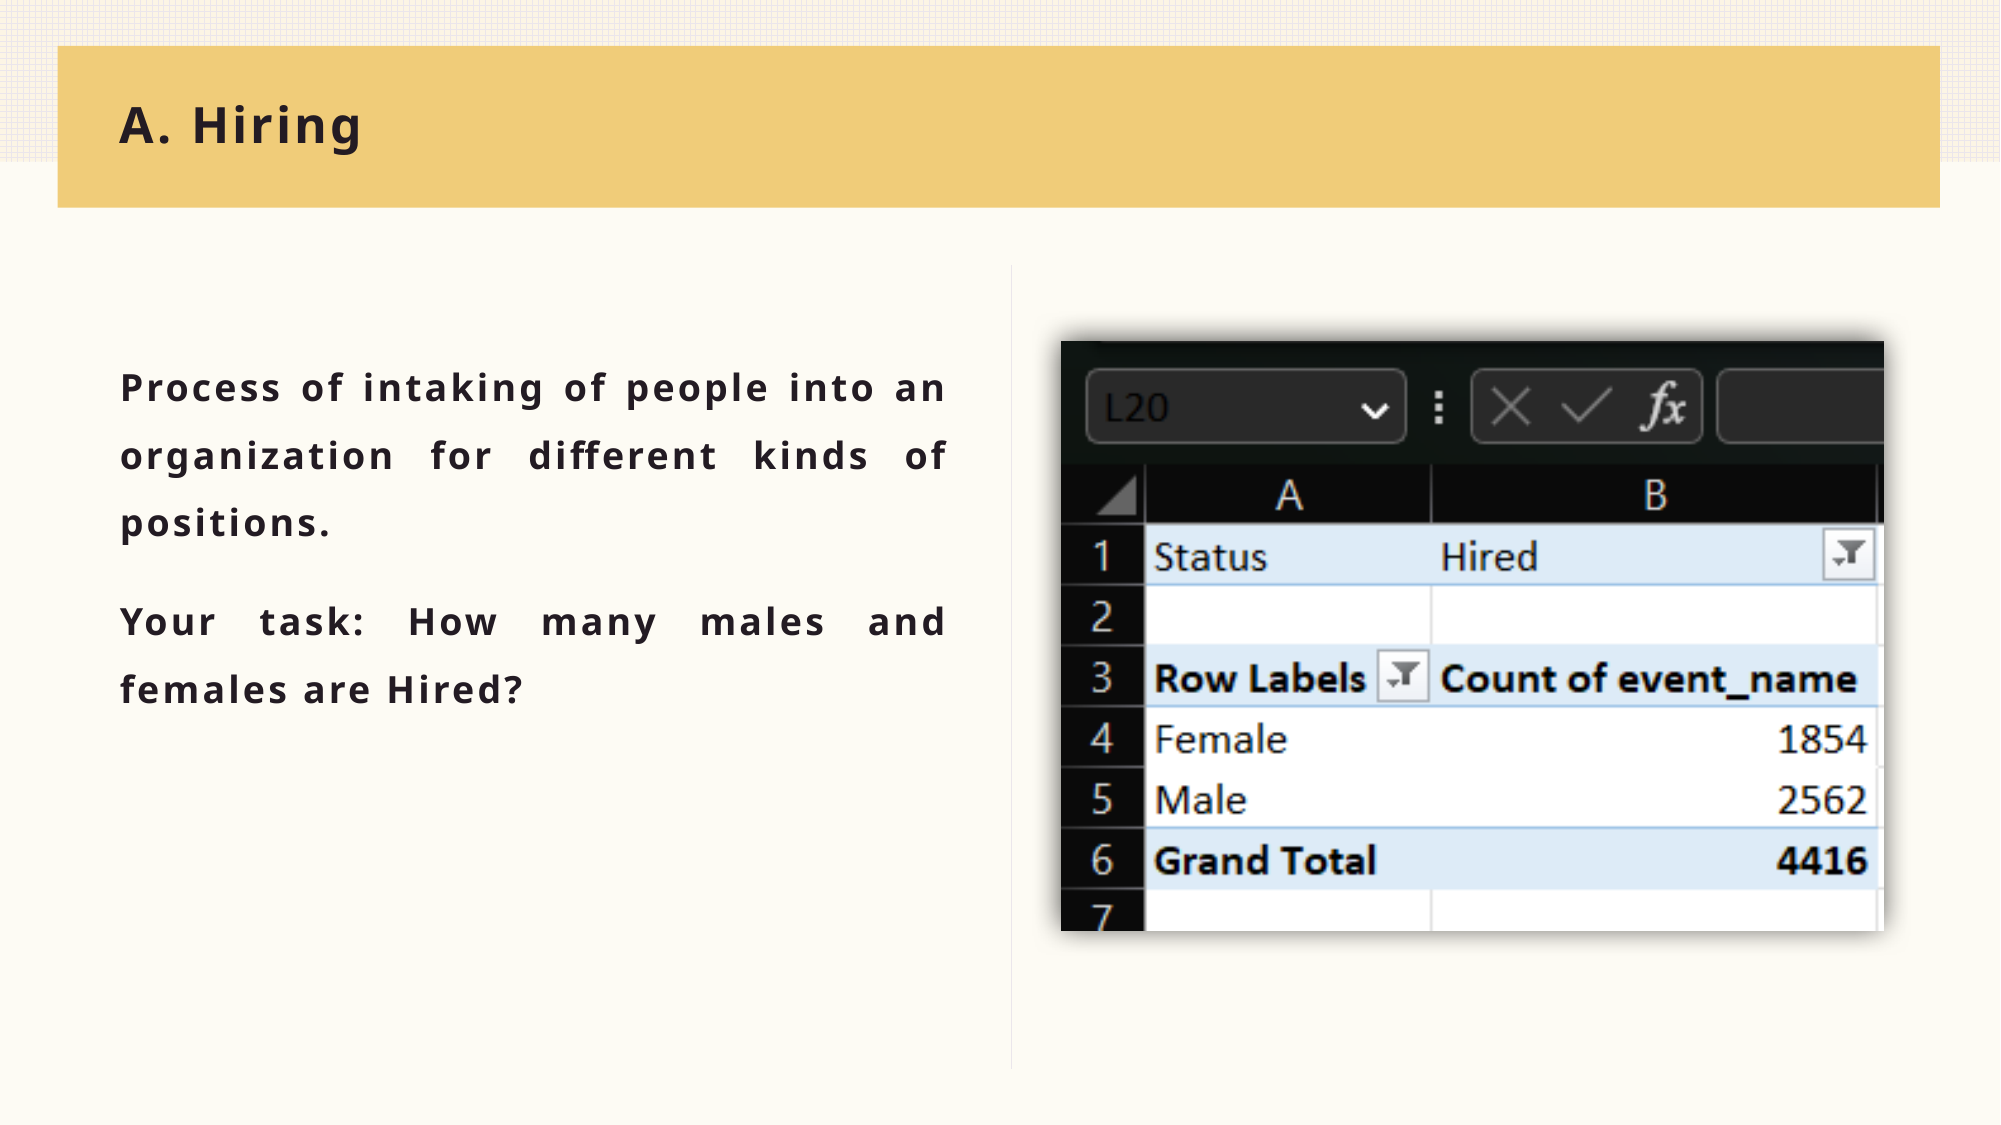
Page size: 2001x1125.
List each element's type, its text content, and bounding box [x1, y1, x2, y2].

list Process of intaking of people into an organization for different kinds of positions. Your task: How many males and females are Hired? [104, 334, 965, 983]
picture [1061, 341, 1884, 931]
title A. Hiring [104, 79, 1894, 176]
